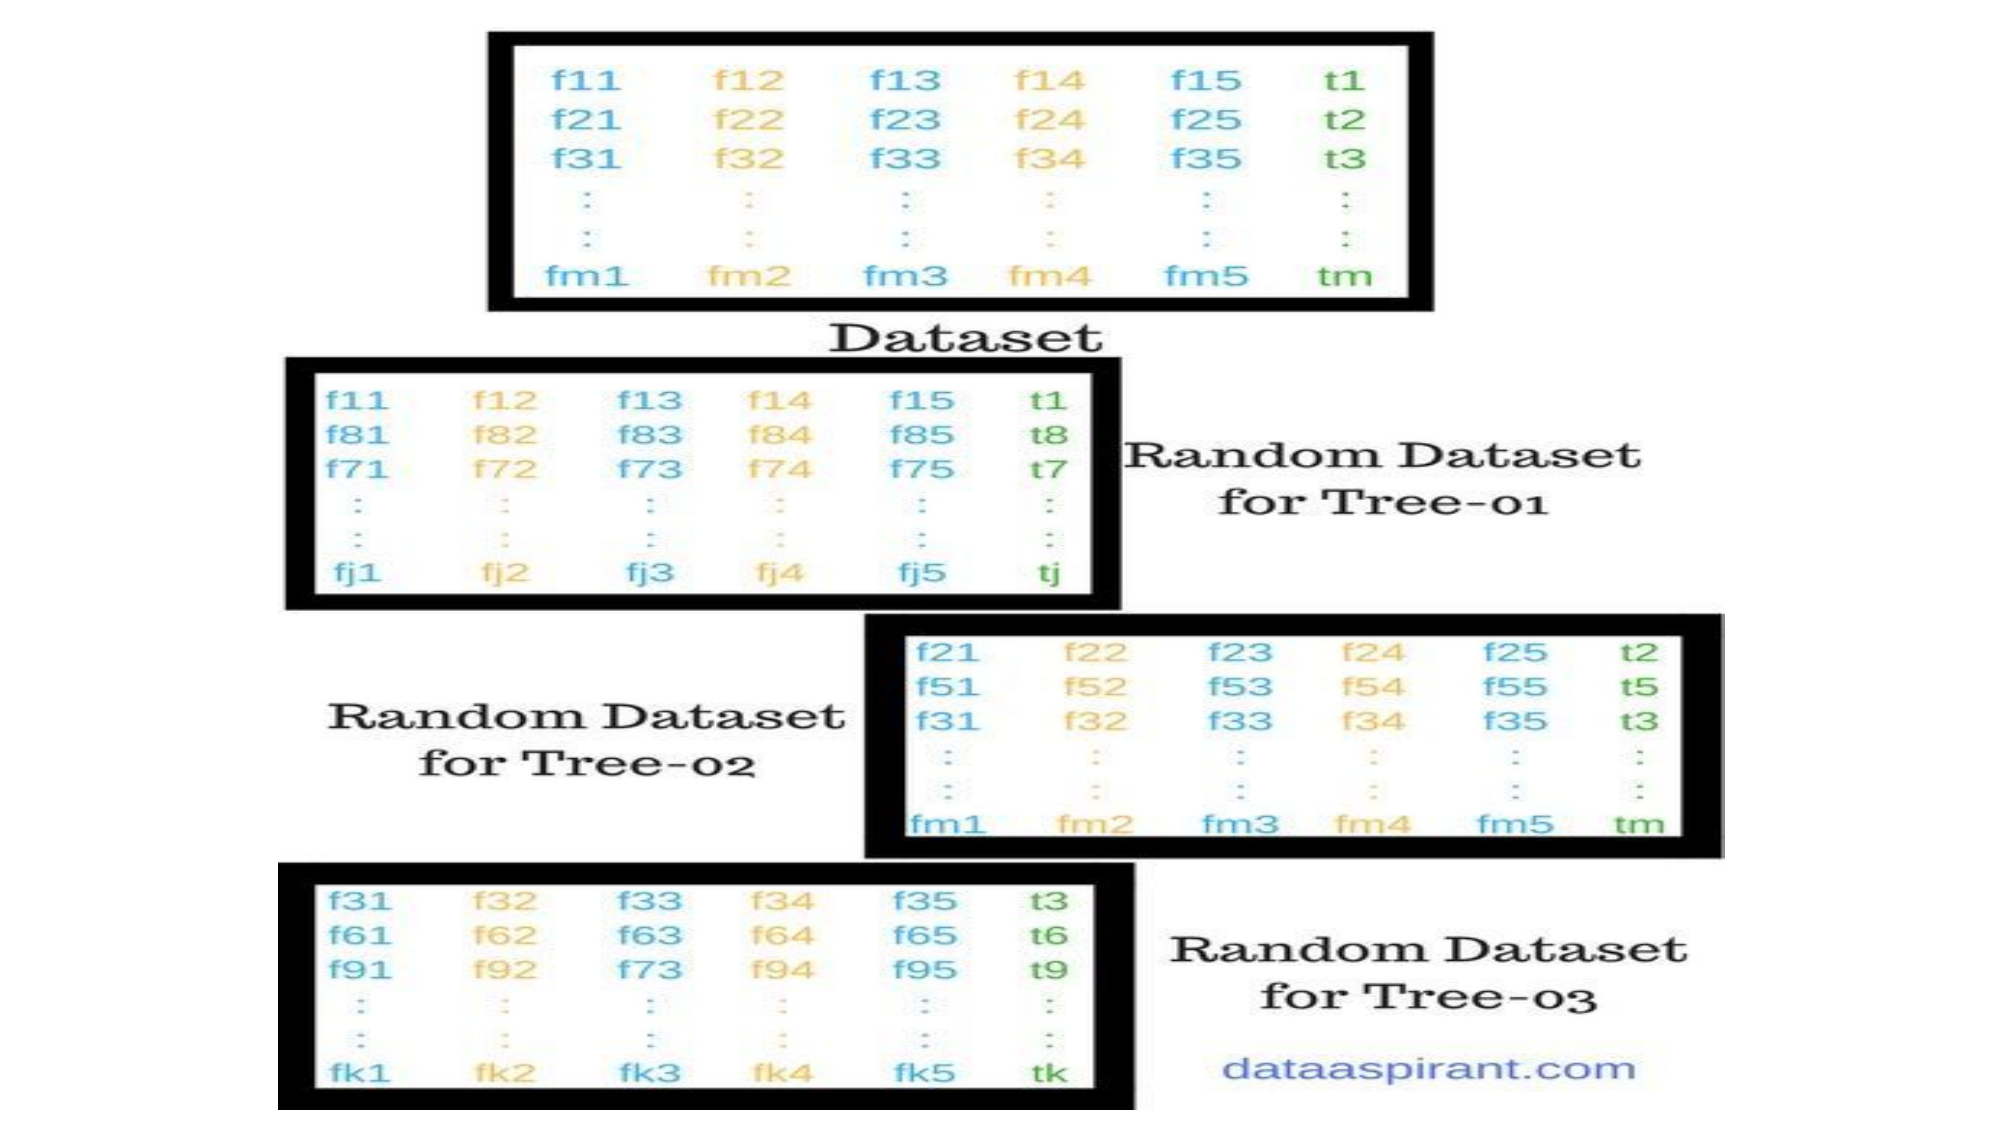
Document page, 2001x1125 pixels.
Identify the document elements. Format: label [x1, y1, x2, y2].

picture [278, 15, 1725, 1110]
